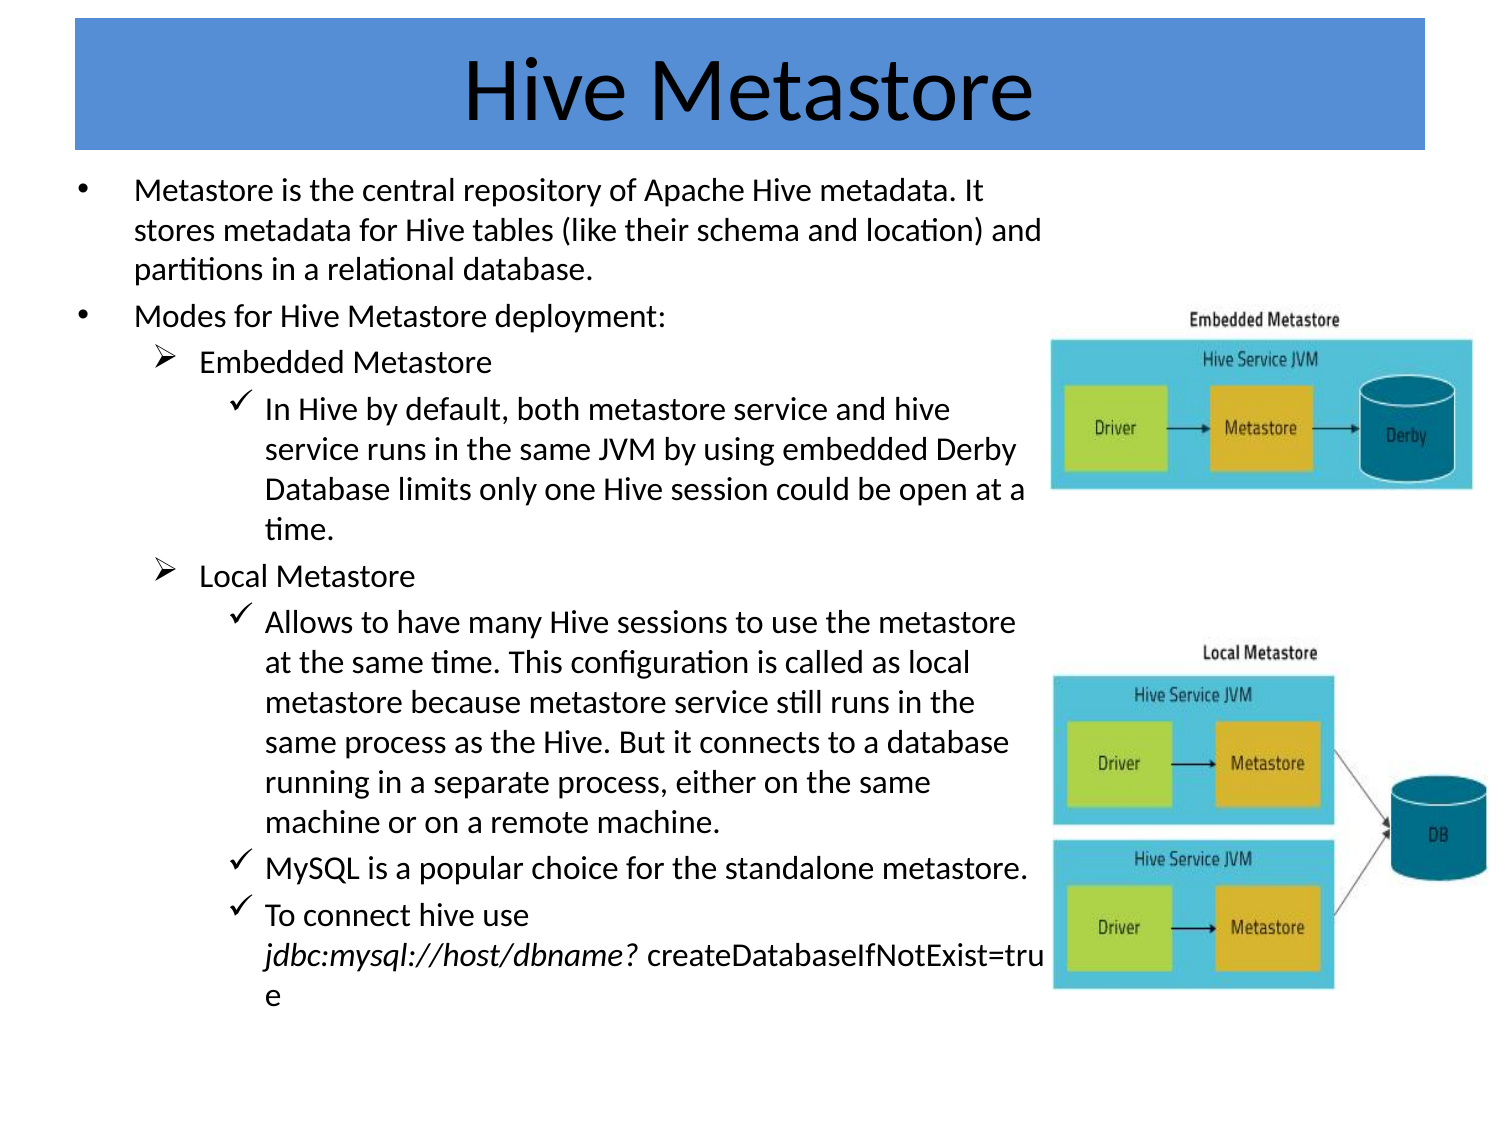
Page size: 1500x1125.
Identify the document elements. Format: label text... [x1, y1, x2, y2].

list Metastore is the central repository of Apache Hive metadata. It stores metadata for Hive tables (like their schema and location) and partitions in a relational database. Modes for Hive Metastore deployment: Embedded Metastore In Hive by default, both metastore service and hive service runs in the same JVM by using embedded Derby Database limits only one Hive session could be open at a time. Local Metastore Allows to have many Hive sessions to use the metastore at the same time. This configuration is called as local metastore because metastore service still runs in the same process as the Hive. But it connects to a database running in a separate process, either on the same machine or on a remote machine. MySQL is a popular choice for the standalone metastore. To connect hive use jdbc:mysql://host/dbname? createDatabaseIfNotExist=true [62, 160, 1063, 1098]
title Hive Metastore [75, 18, 1425, 150]
picture [1049, 616, 1500, 1004]
picture [1049, 287, 1482, 509]
